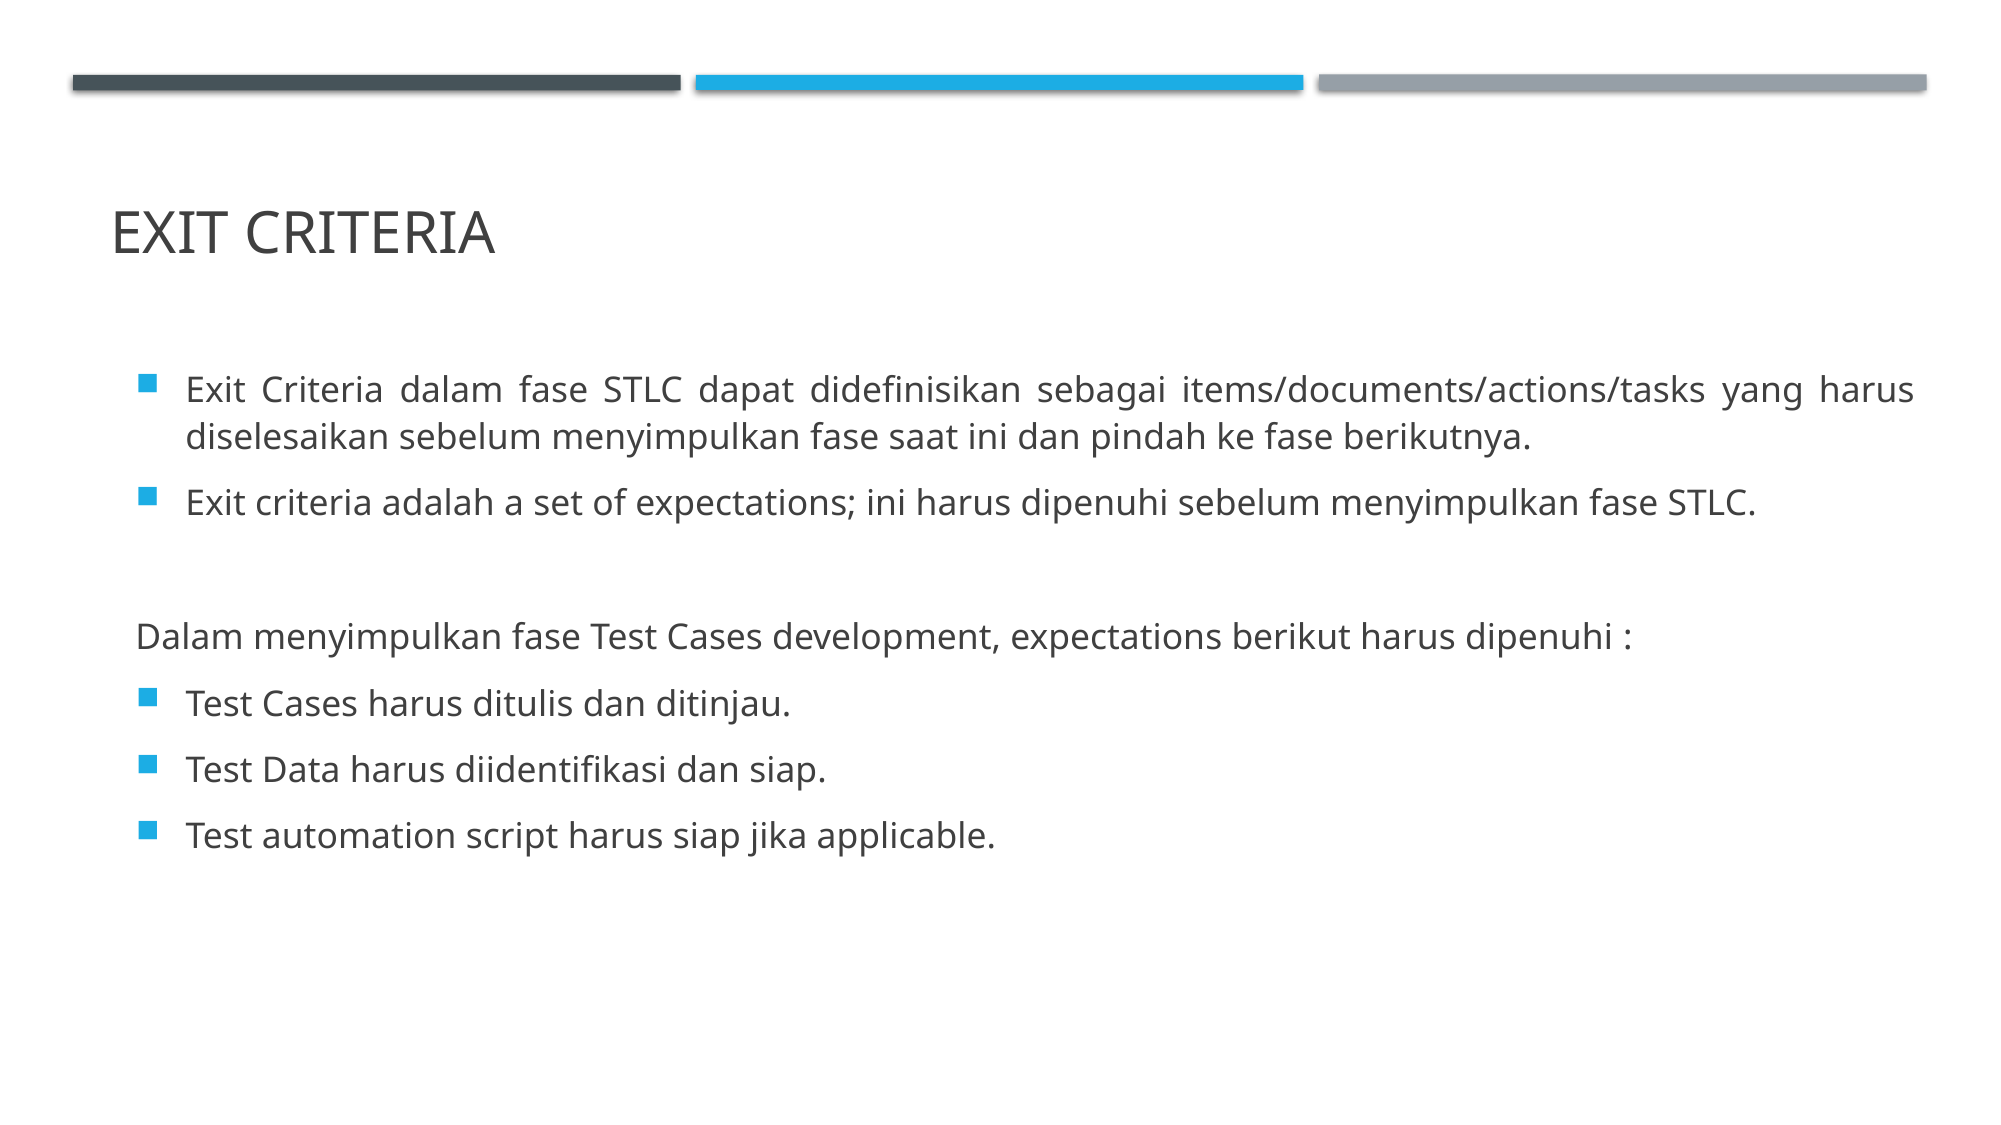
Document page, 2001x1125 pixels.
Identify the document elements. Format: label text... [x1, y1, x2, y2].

list Dalam menyimpulkan fase Test Cases development, expectations berikut harus dipenuhi : Test Cases harus ditulis dan ditinjau. Test Data harus diidentifikasi dan siap. Test automation script harus siap jika applicable. [120, 588, 1930, 878]
title Exit Criteria [95, 115, 1905, 273]
text_box Exit Criteria dalam fase STLC dapat didefinisikan sebagai items/documents/actions/tasks yang harus diselesaikan sebelum menyimpulkan fase saat ini dan pindah ke fase berikutnya. Exit criteria adalah a set of expectations; ini harus dipenuhi sebelum menyimpulkan fase STLC. [120, 297, 1930, 588]
